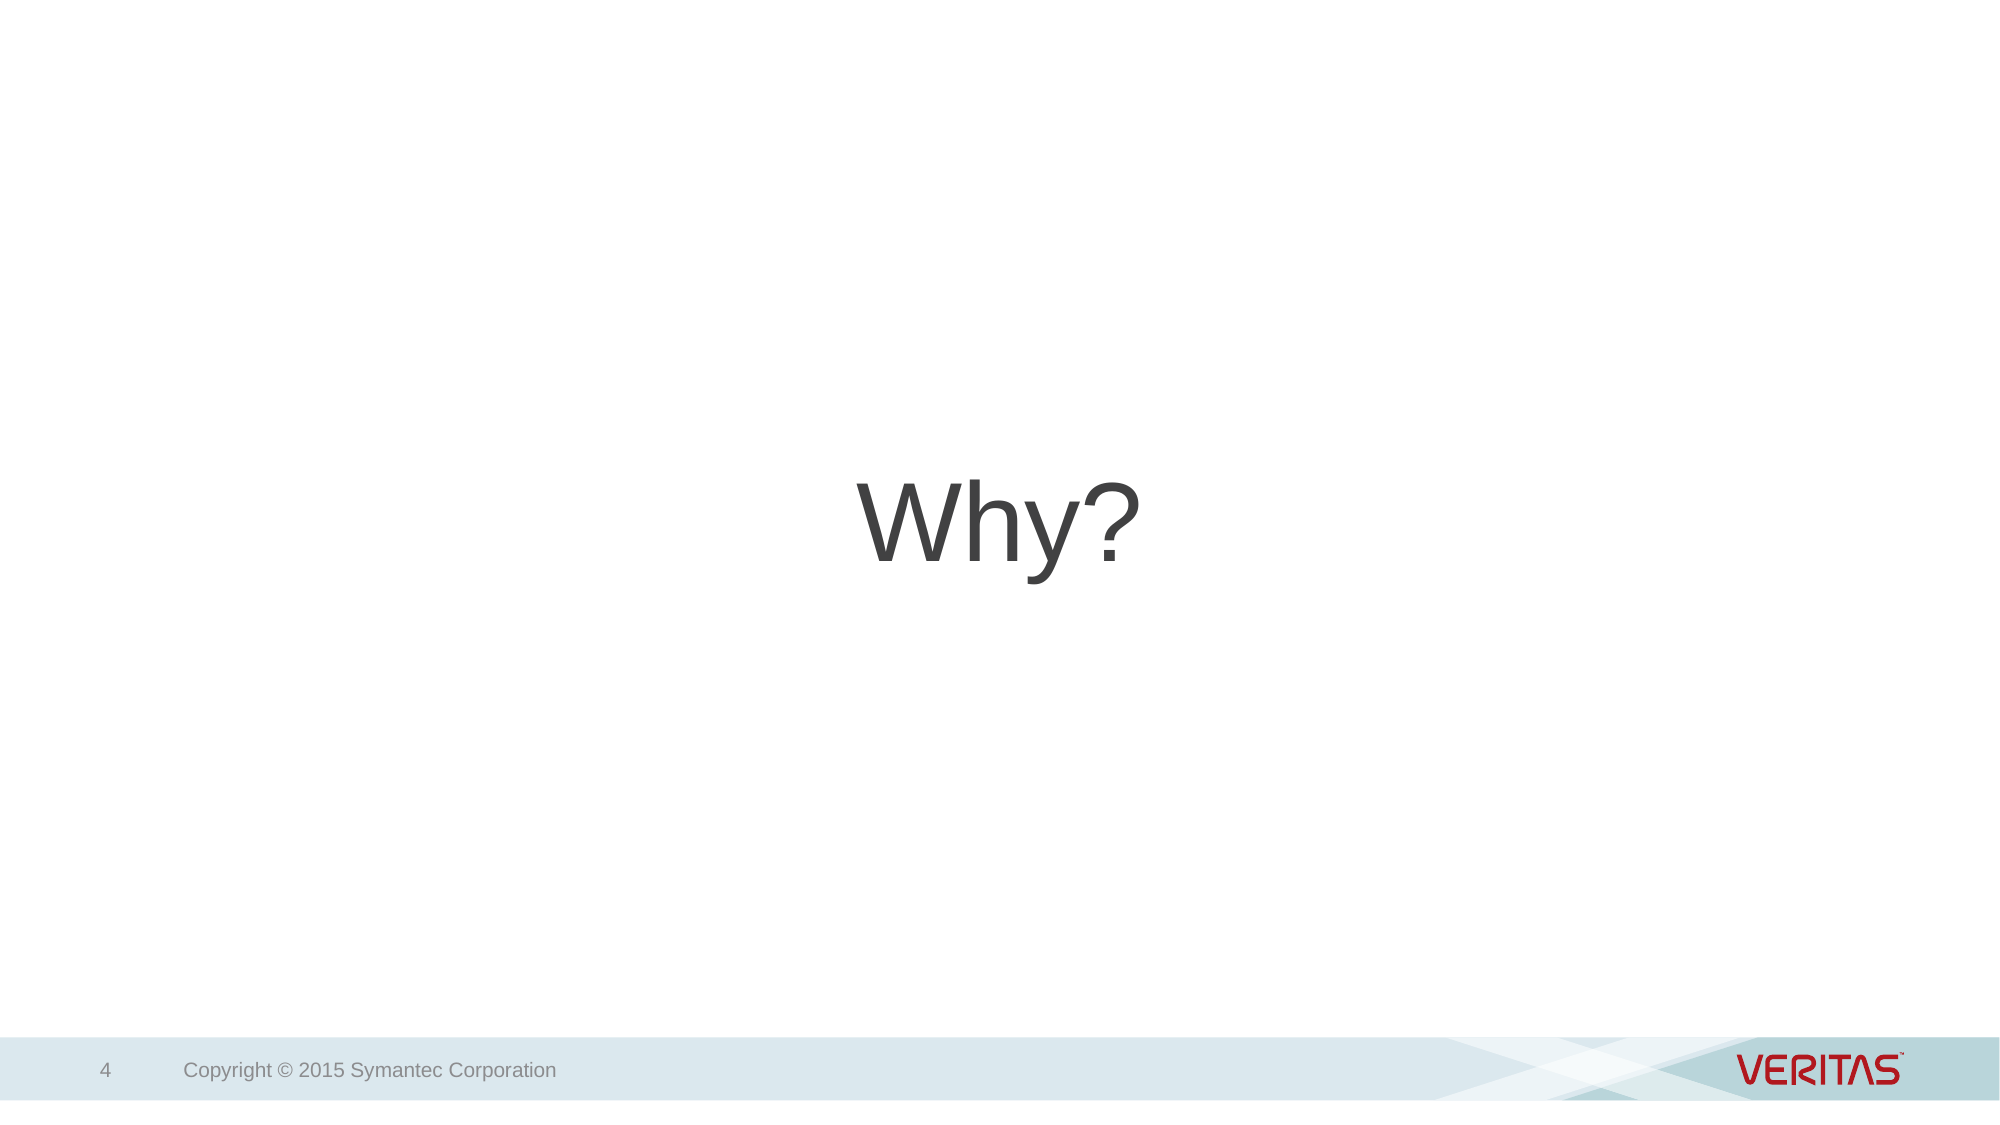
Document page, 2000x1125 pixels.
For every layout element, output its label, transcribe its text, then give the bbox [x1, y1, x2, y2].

slide_number 4 [99, 1054, 167, 1084]
footer Copyright © 2015 Symantec Corporation [183, 1054, 707, 1084]
list Why? [99, 75, 1900, 975]
